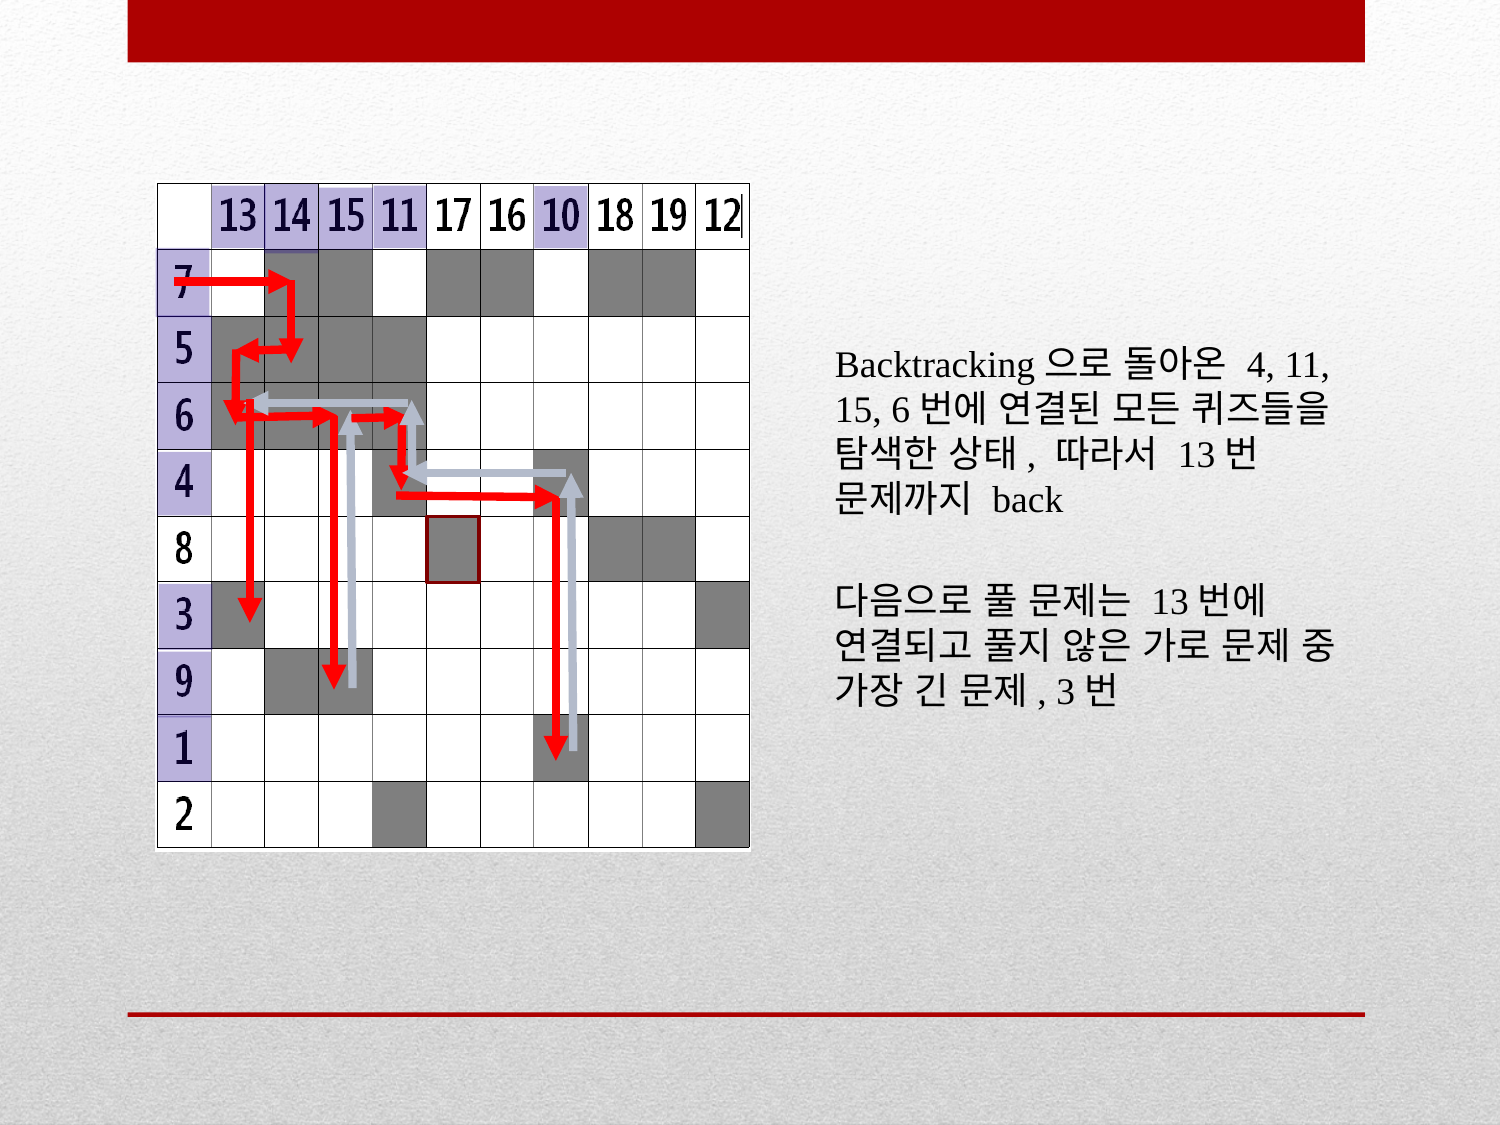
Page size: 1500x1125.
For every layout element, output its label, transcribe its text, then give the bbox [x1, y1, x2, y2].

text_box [232, 414, 244, 419]
picture [154, 180, 752, 853]
text_box 다음으로 풀 문제는 13번에 연결되고 풀지 않은 가로 문제 중 가장 긴 문제, 3번 [820, 569, 1380, 720]
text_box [255, 415, 333, 419]
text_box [350, 415, 399, 419]
text_box Backtracking으로 돌아온 4, 11, 15, 6번에 연결된 모든 퀴즈들을 탐색한 상태, 따라서 13번 문제까지 back [820, 333, 1380, 528]
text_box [395, 494, 561, 499]
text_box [237, 348, 290, 352]
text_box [349, 429, 354, 689]
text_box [570, 472, 574, 752]
